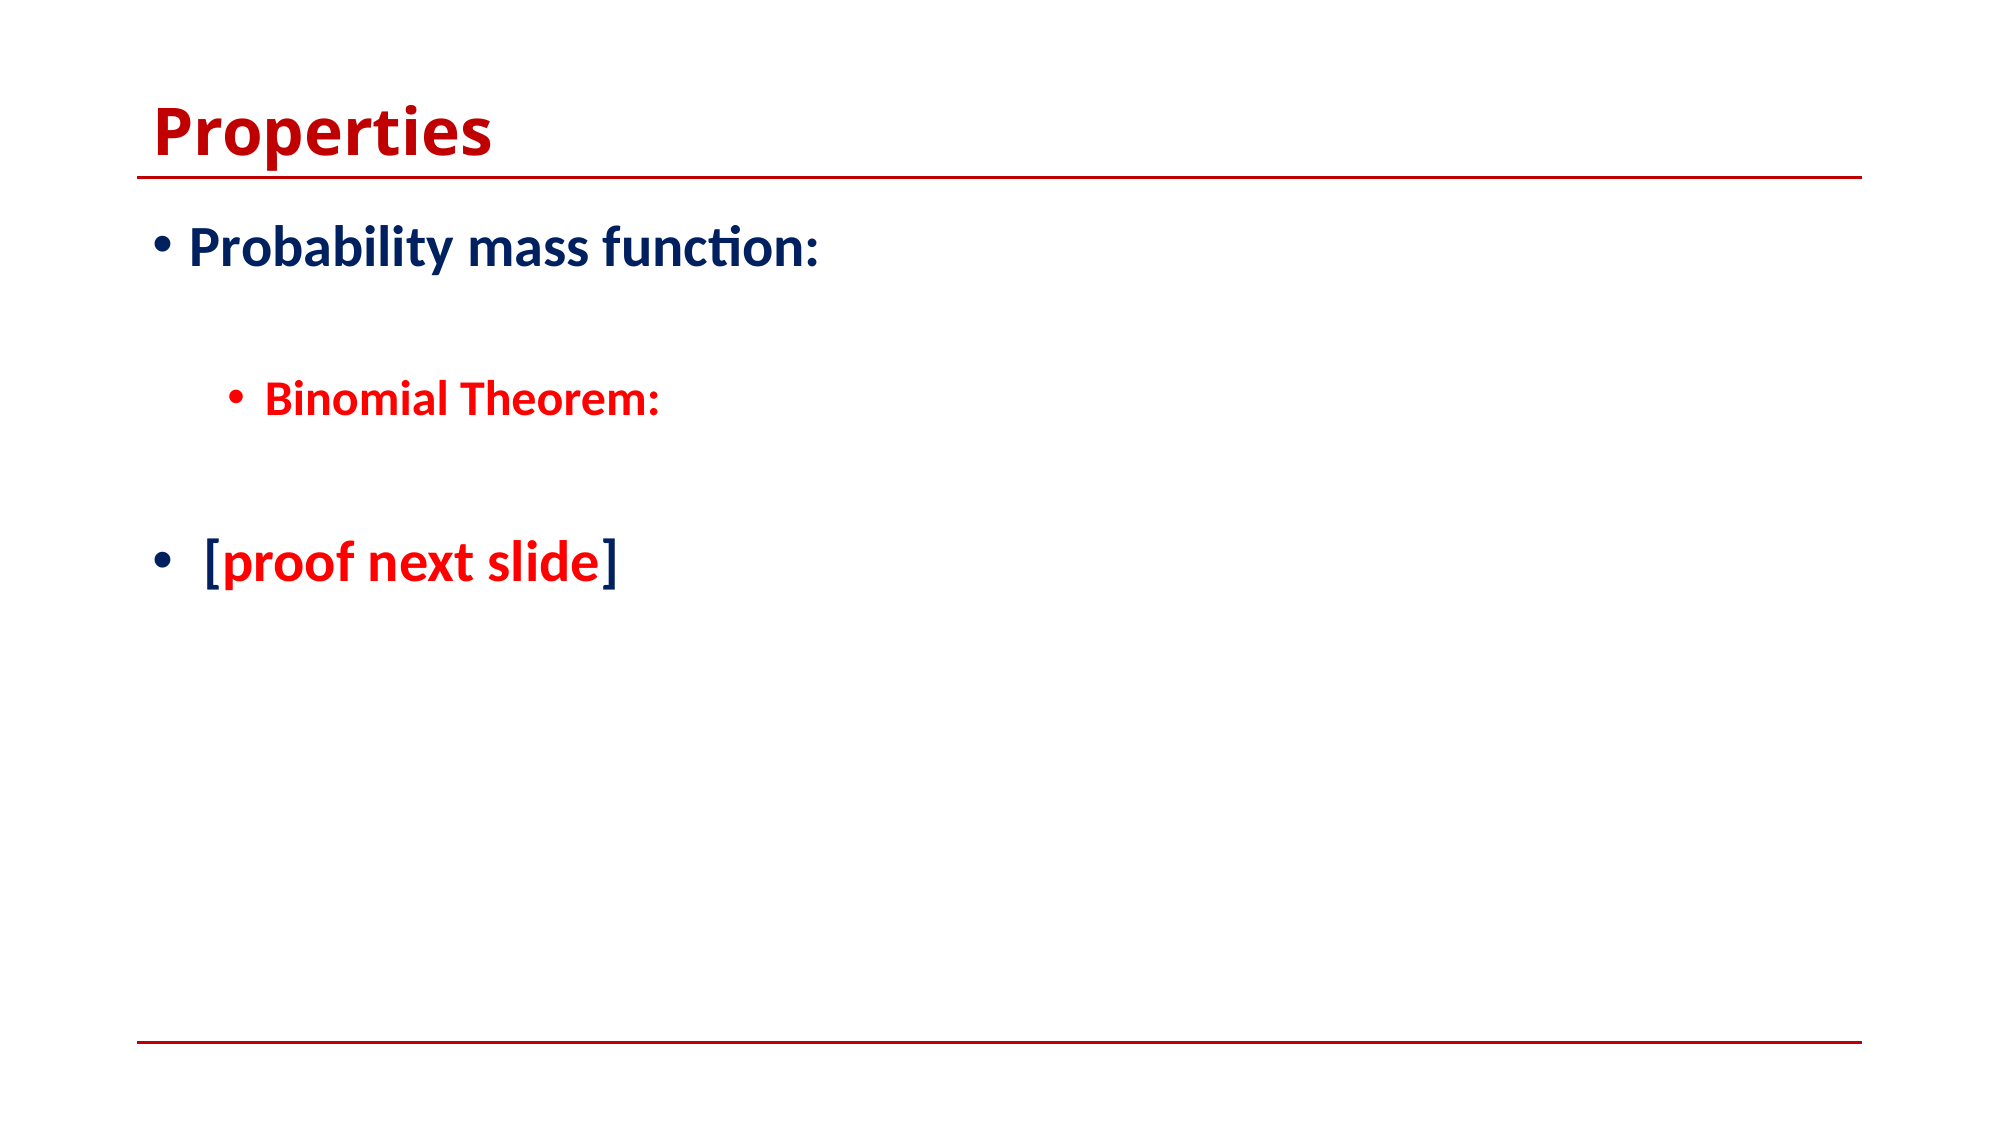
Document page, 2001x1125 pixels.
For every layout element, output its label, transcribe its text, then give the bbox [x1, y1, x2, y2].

title Properties [137, 90, 1863, 178]
text_box [512, 337, 2000, 435]
